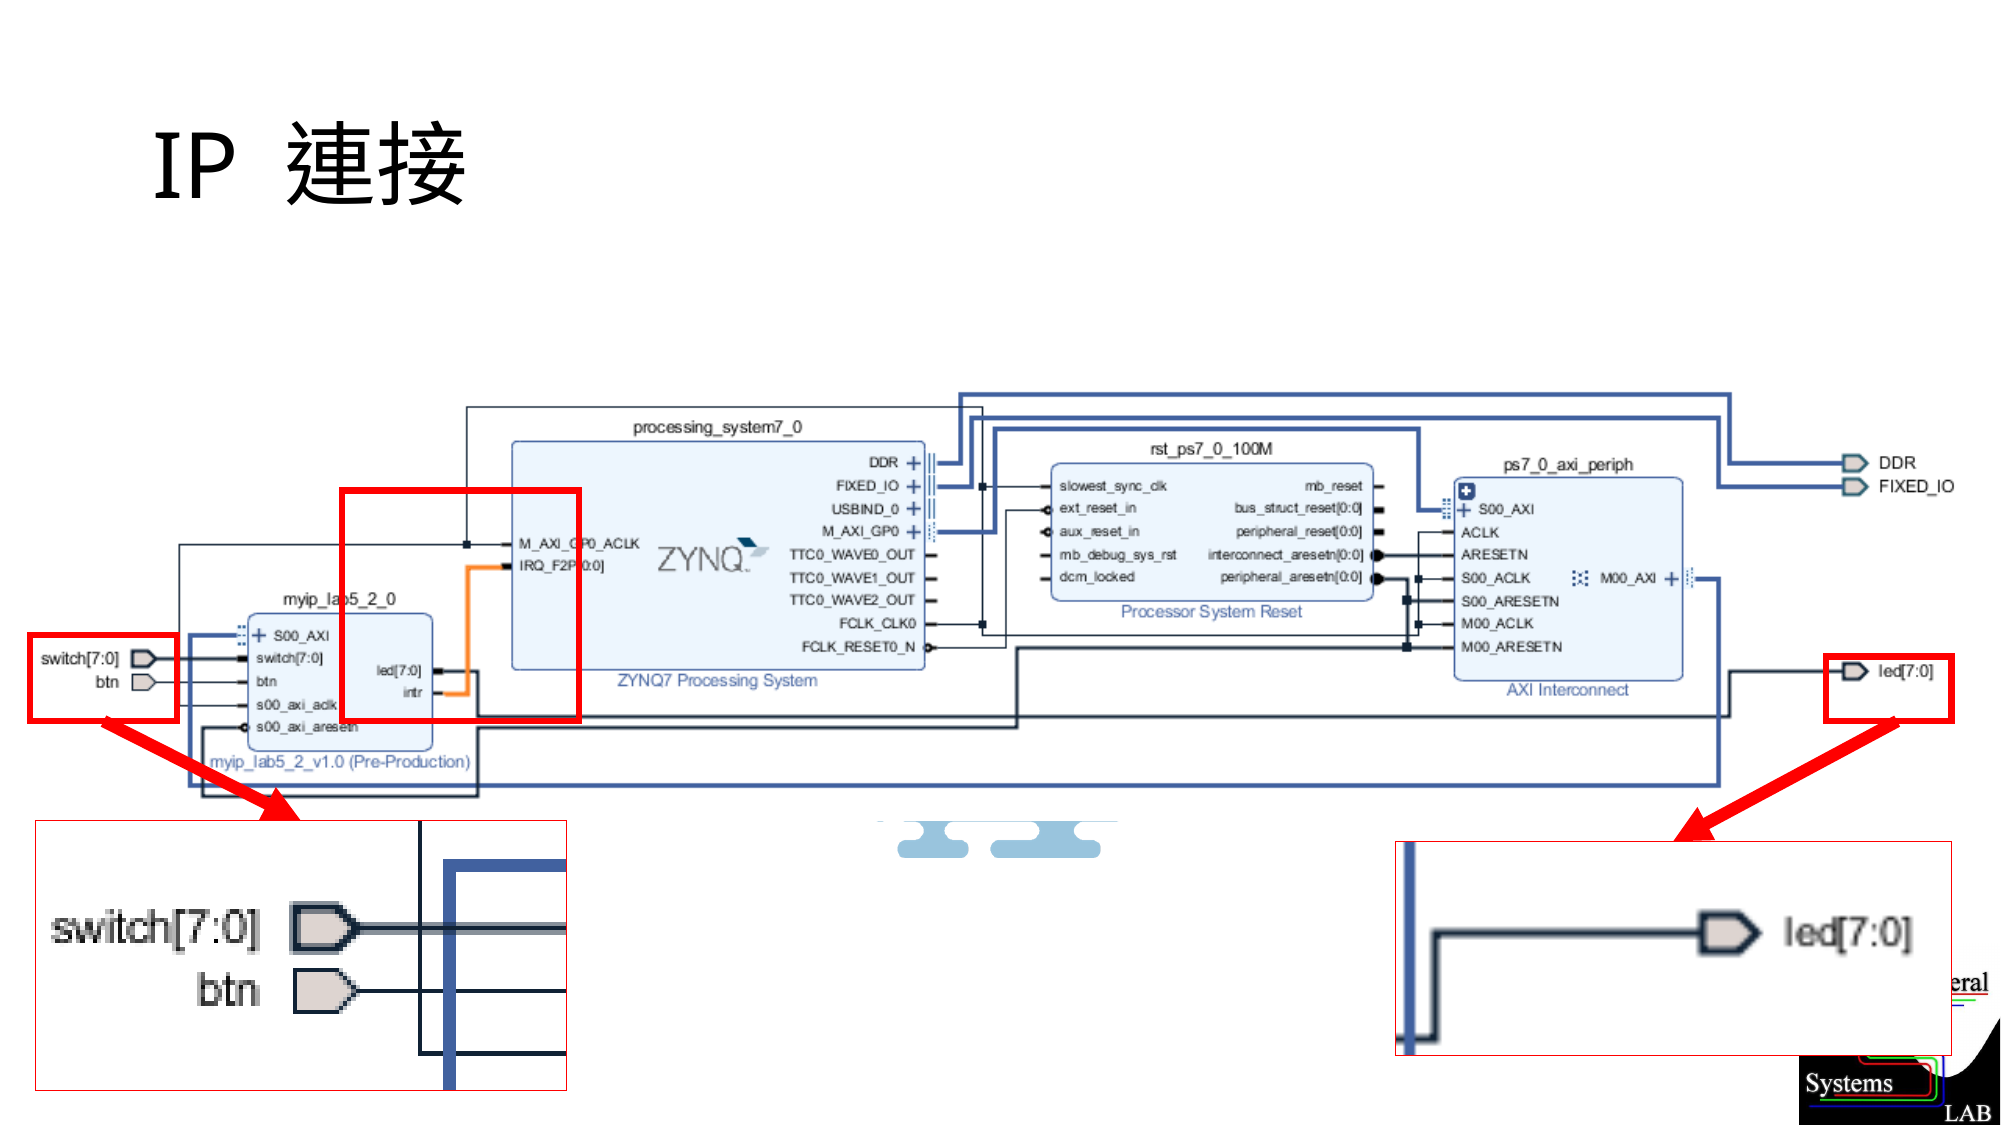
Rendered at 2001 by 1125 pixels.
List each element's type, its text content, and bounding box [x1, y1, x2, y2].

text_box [1673, 721, 1898, 842]
picture [35, 333, 1965, 1091]
text_box [29, 634, 35, 722]
picture [1395, 841, 2001, 1125]
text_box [103, 721, 301, 821]
title IP 連接 [137, 59, 1863, 278]
